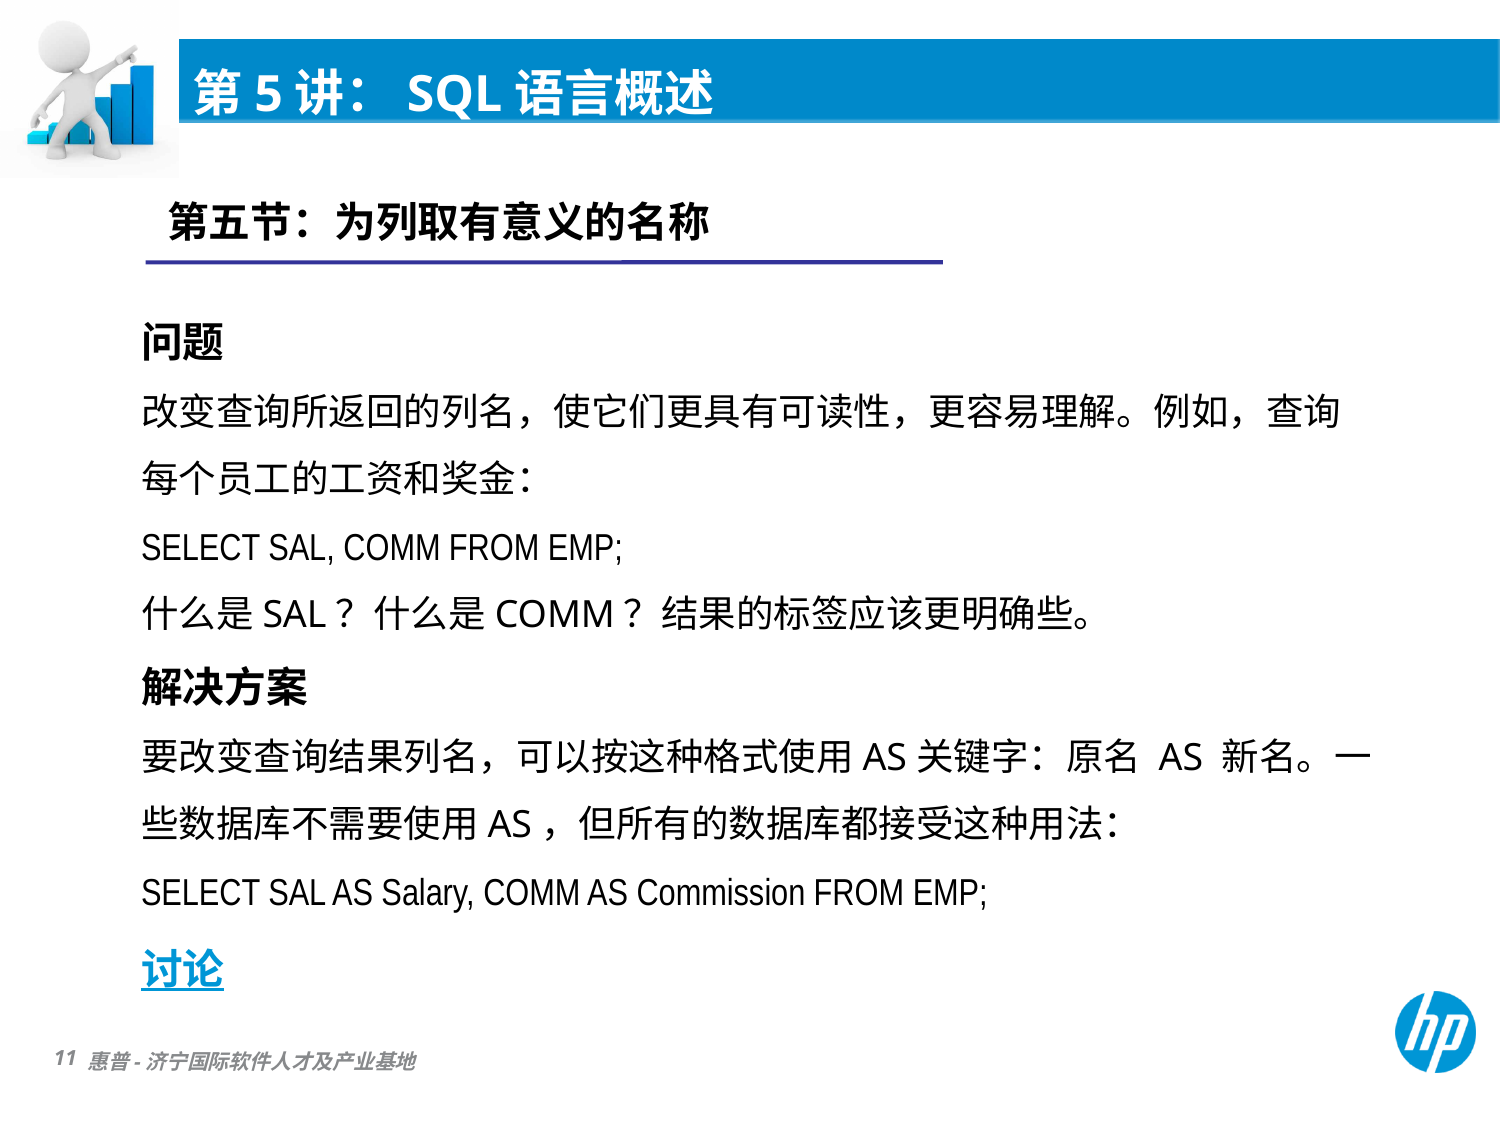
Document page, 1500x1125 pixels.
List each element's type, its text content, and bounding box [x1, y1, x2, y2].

picture [520, 71, 528, 79]
picture [0, 0, 1500, 179]
picture [680, 70, 711, 106]
picture [567, 69, 611, 80]
picture [668, 72, 677, 81]
picture [296, 84, 311, 113]
picture [1395, 991, 1438, 1050]
picture [410, 75, 432, 111]
picture [354, 79, 361, 87]
picture [354, 103, 361, 111]
picture [516, 84, 559, 115]
text_box 第五节：为列取有意义的名称 [167, 196, 960, 247]
picture [530, 71, 562, 94]
picture [1395, 1015, 1468, 1073]
picture [1446, 1042, 1476, 1073]
text_box 问题 改变查询所返回的列名，使它们更具有可读性，更容易理解。例如，查询每个员工的工资和奖金： SELECT SAL, COMM FROM EMP; 什么是SAL？什么是COMM？结果的标签应该更明确些。 解决方案 要改变查询结果列名，可以按这种格式使用AS关键字：原名 AS 新名。一些数据库不需要使用AS，但所有的数据库都接受这种用法： SELECT SAL AS Salary, COMM AS Commission FROM EMP; 讨论 [126, 283, 1392, 1011]
picture [616, 69, 662, 115]
picture [257, 76, 280, 111]
picture [666, 87, 711, 114]
picture [573, 100, 605, 115]
picture [311, 69, 342, 115]
picture [196, 69, 240, 115]
picture [300, 71, 308, 79]
picture [479, 76, 500, 110]
picture [1443, 991, 1476, 1022]
